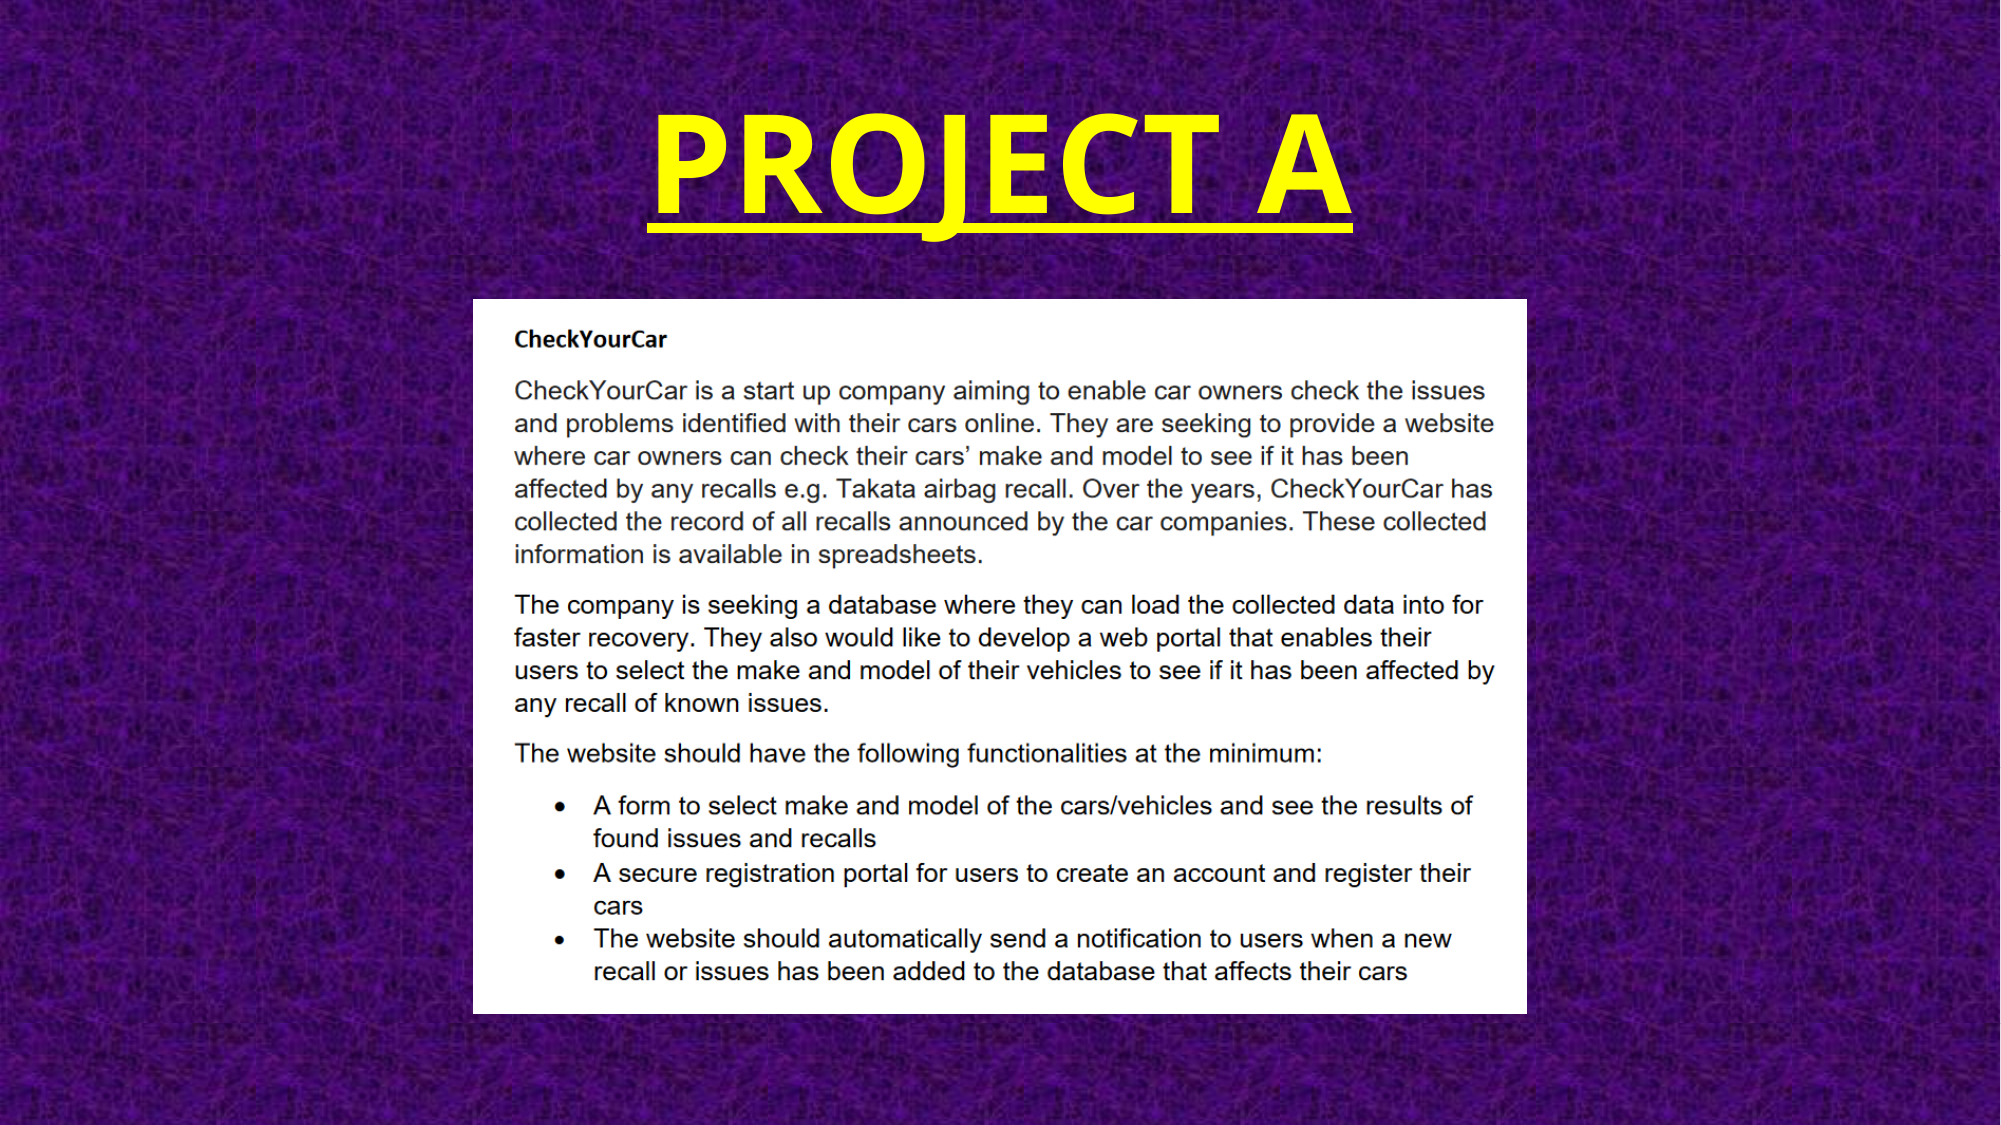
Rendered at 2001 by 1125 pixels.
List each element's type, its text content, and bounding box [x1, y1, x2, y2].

picture [0, 0, 2001, 1125]
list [473, 299, 1527, 1014]
title PROJECT A [137, 59, 1863, 278]
